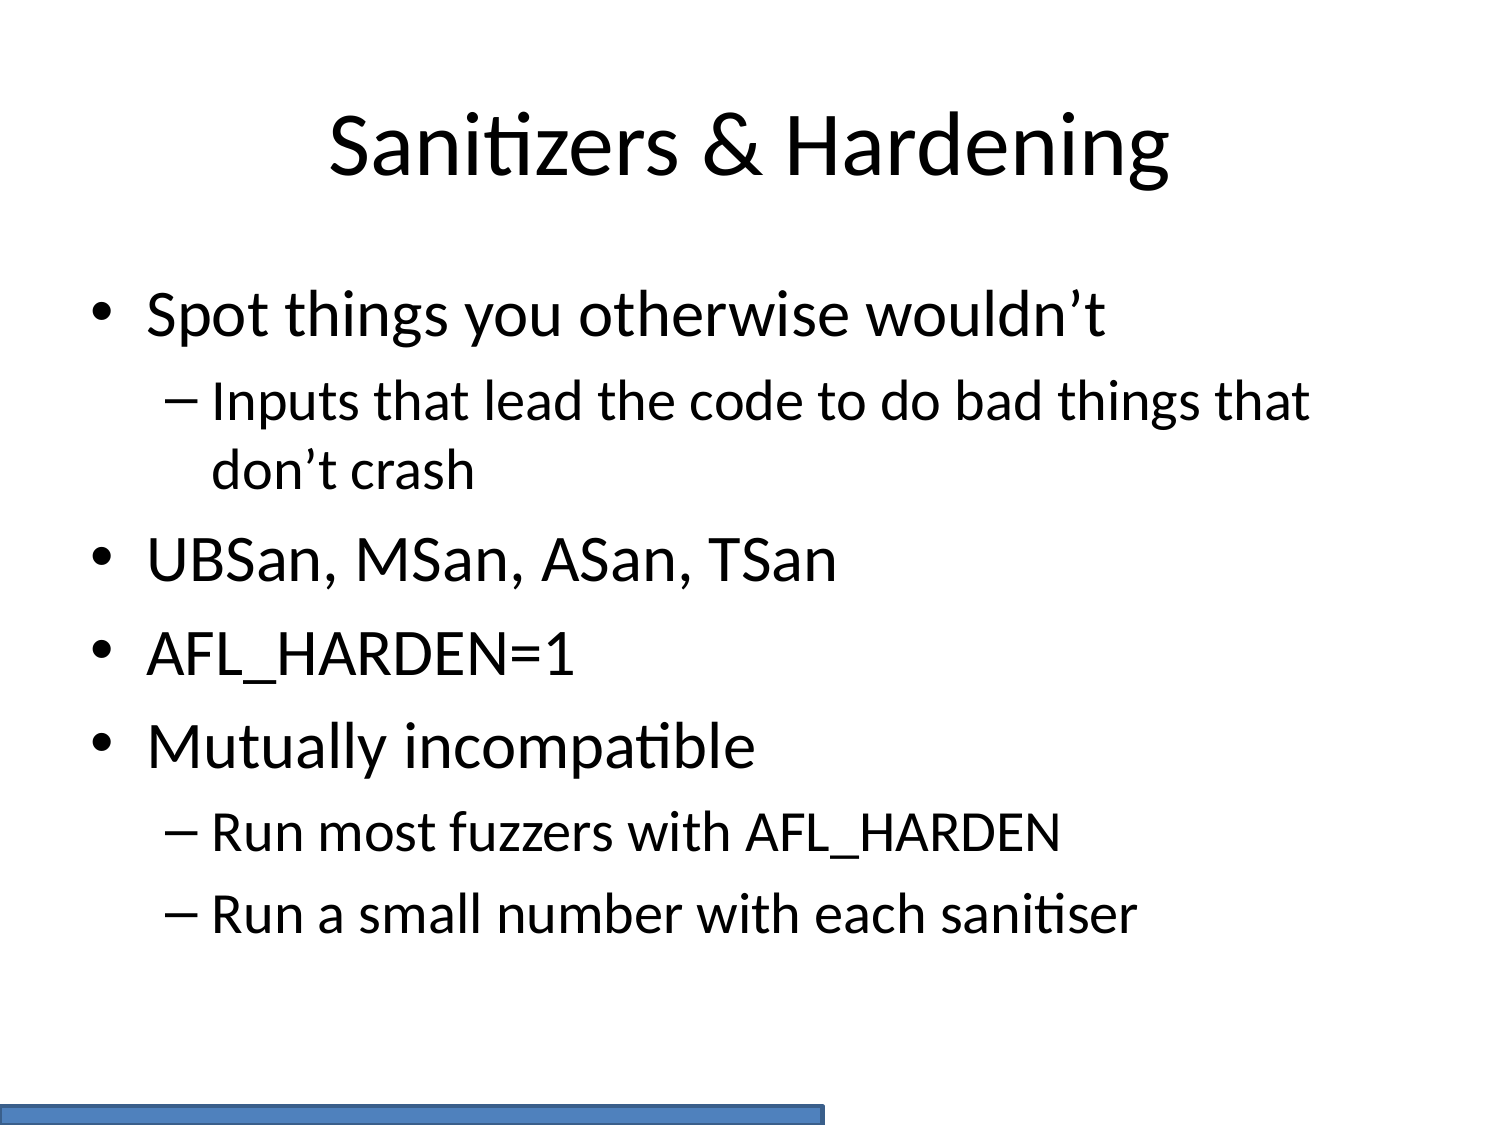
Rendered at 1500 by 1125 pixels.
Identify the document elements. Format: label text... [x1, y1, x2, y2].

title Sanitizers & Hardening [75, 45, 1425, 233]
list Spot things you otherwise wouldn’t Inputs that lead the code to do bad things that don’t crash UBSan, MSan, ASan, TSan AFL_HARDEN=1 Mutually incompatible Run most fuzzers with AFL_HARDEN Run a small number with each sanitiser [75, 262, 1425, 1005]
text_box [0, 1104, 825, 1125]
